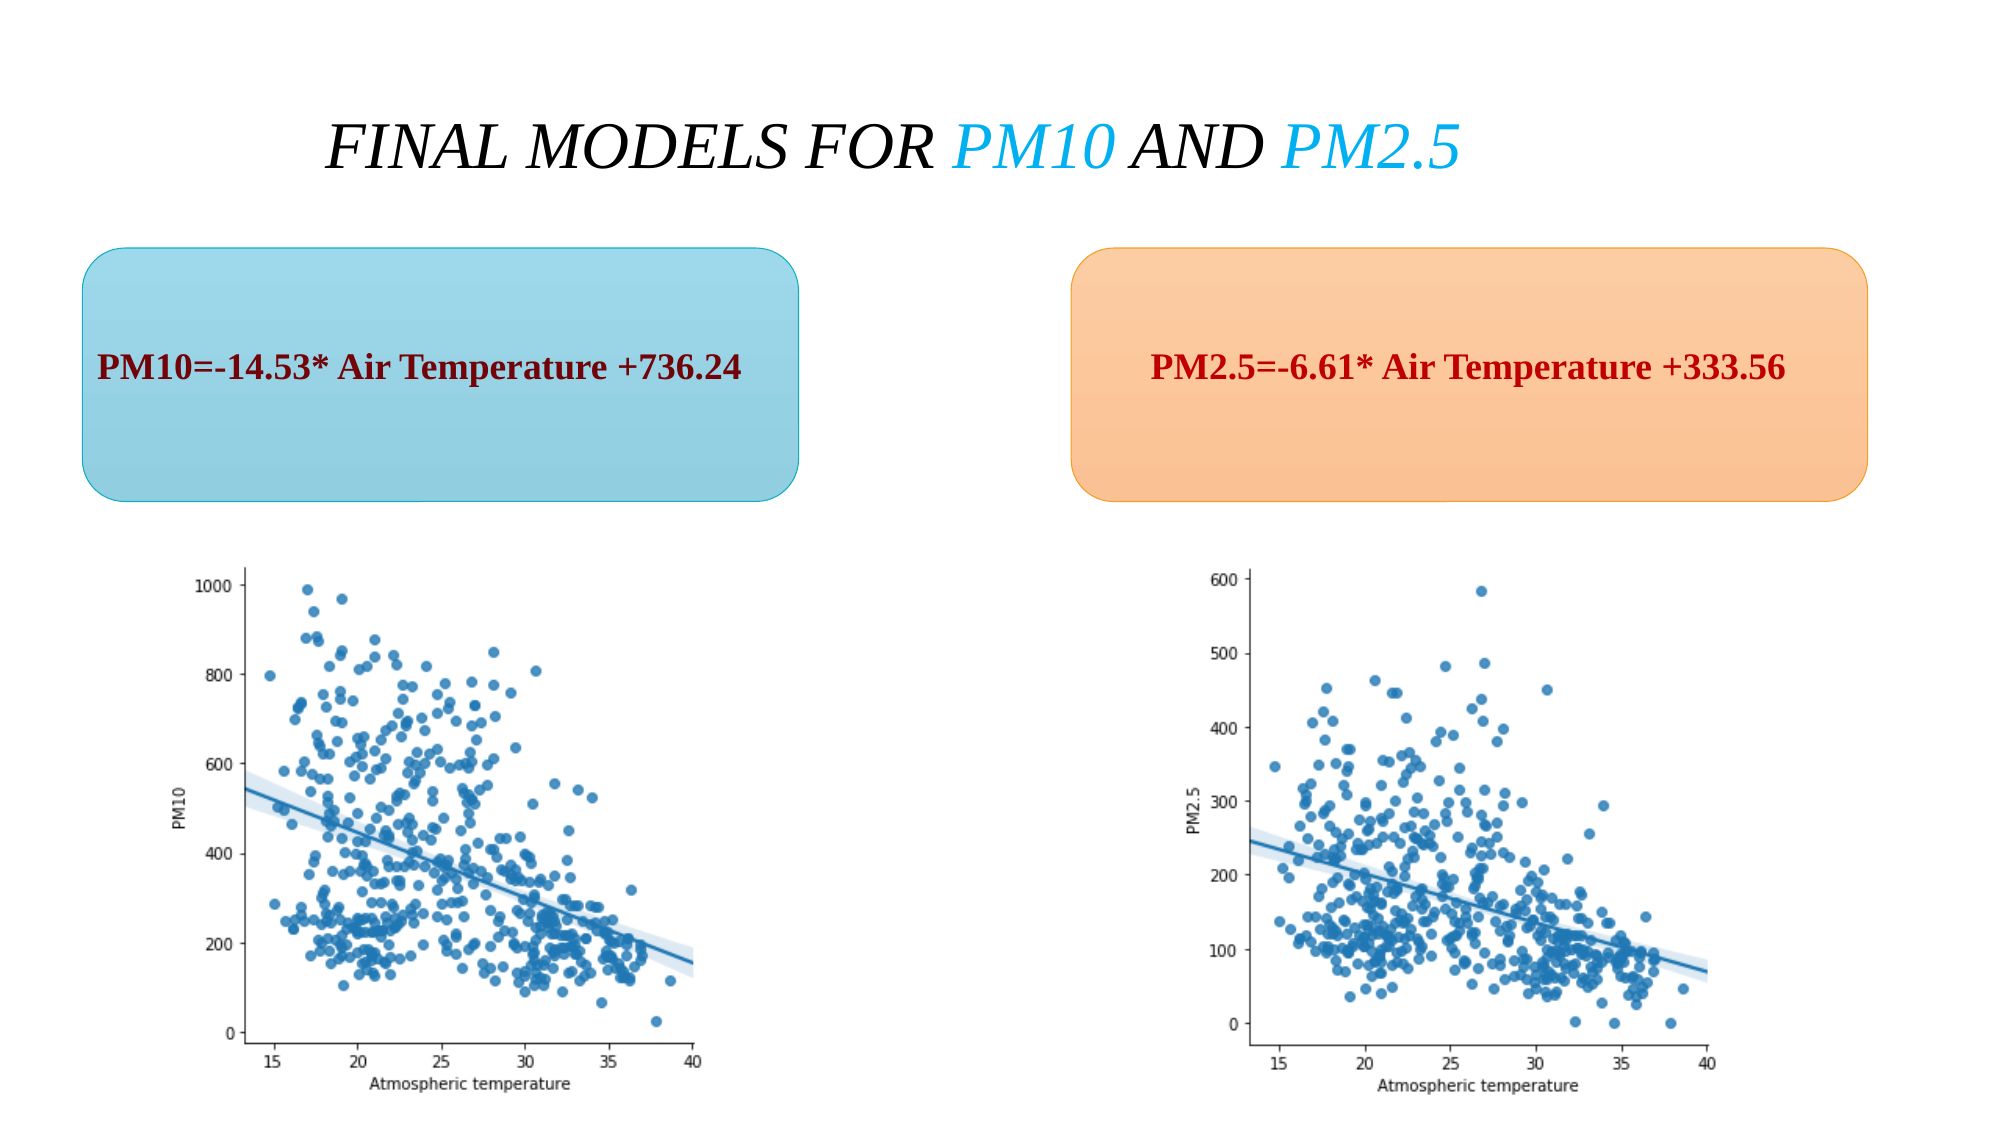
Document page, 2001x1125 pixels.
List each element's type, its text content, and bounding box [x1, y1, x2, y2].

picture [145, 558, 706, 1104]
text_box PM2.5=-6.61* Air Temperature +333.56 [1135, 334, 1834, 440]
text_box [1070, 247, 1869, 503]
text_box PM10=-14.53* Air Temperature +736.24 [82, 334, 769, 395]
text_box [81, 247, 800, 503]
text_box FINAL MODELS FOR PM10 AND PM2.5 [310, 94, 1596, 190]
picture [1165, 558, 1722, 1109]
